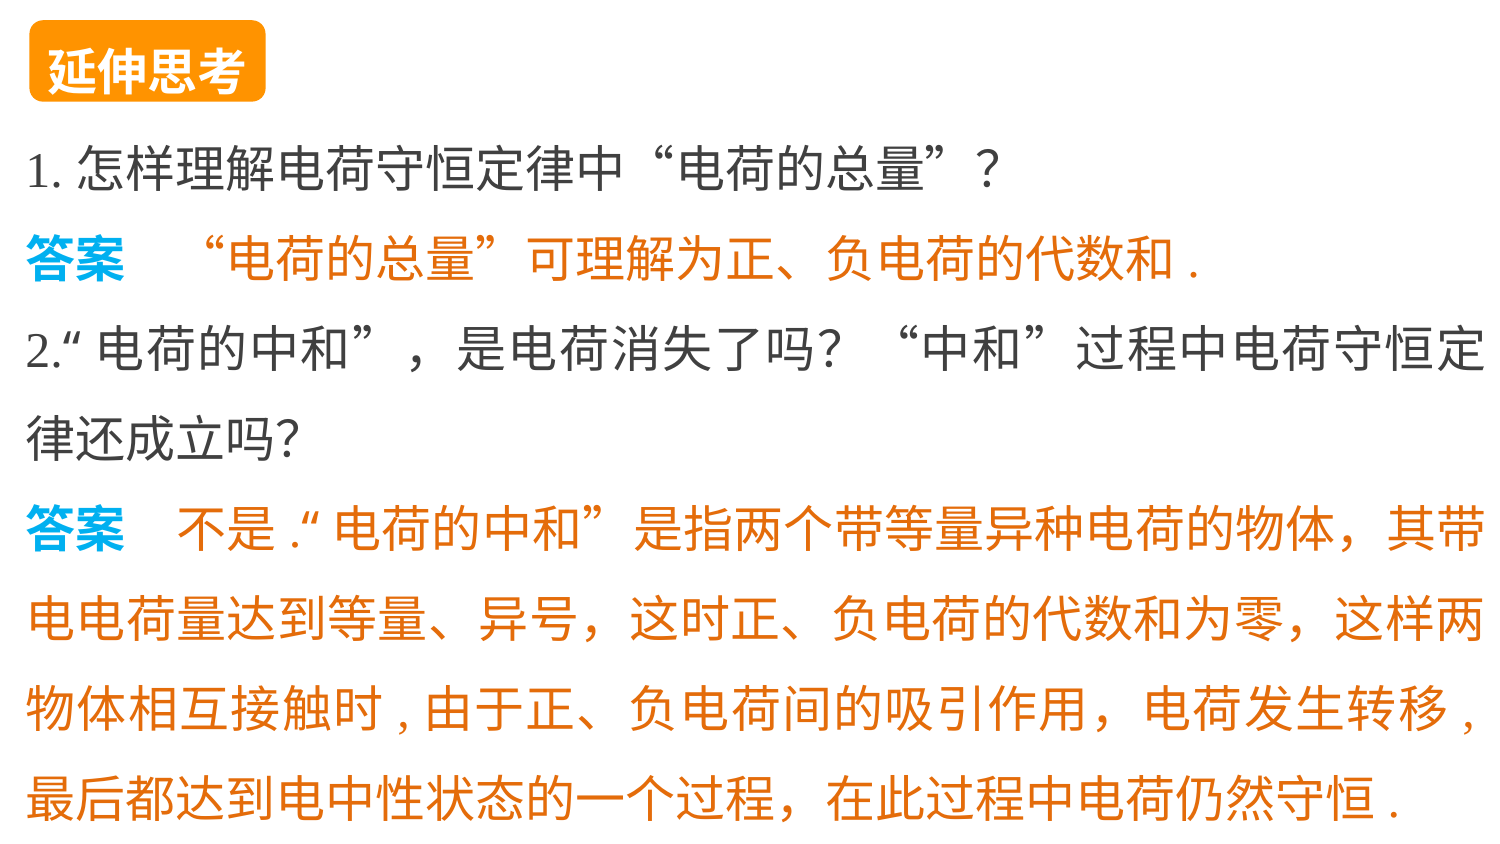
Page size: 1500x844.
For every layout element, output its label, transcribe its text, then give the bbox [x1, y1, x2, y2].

text_box 延伸思考 [27, 18, 268, 99]
text_box 1.怎样理解电荷守恒定律中“电荷的总量”？ 答案 “电荷的总量”可理解为正、负电荷的代数和. 2.“电荷的中和”，是电荷消失了吗？“中和”过程中电荷守恒定律还成立吗？ 答案 不是.“电荷的中和”是指两个带等量异种电荷的物体，其带电电荷量达到等量、异号，这时正、负电荷的代数和为零，这样两物体相互接触时,由于正、负电荷间的吸引作用，电荷发生转移,最后都达到电中性状态的一个过程，在此过程中电荷仍然守恒. [10, 99, 1500, 835]
